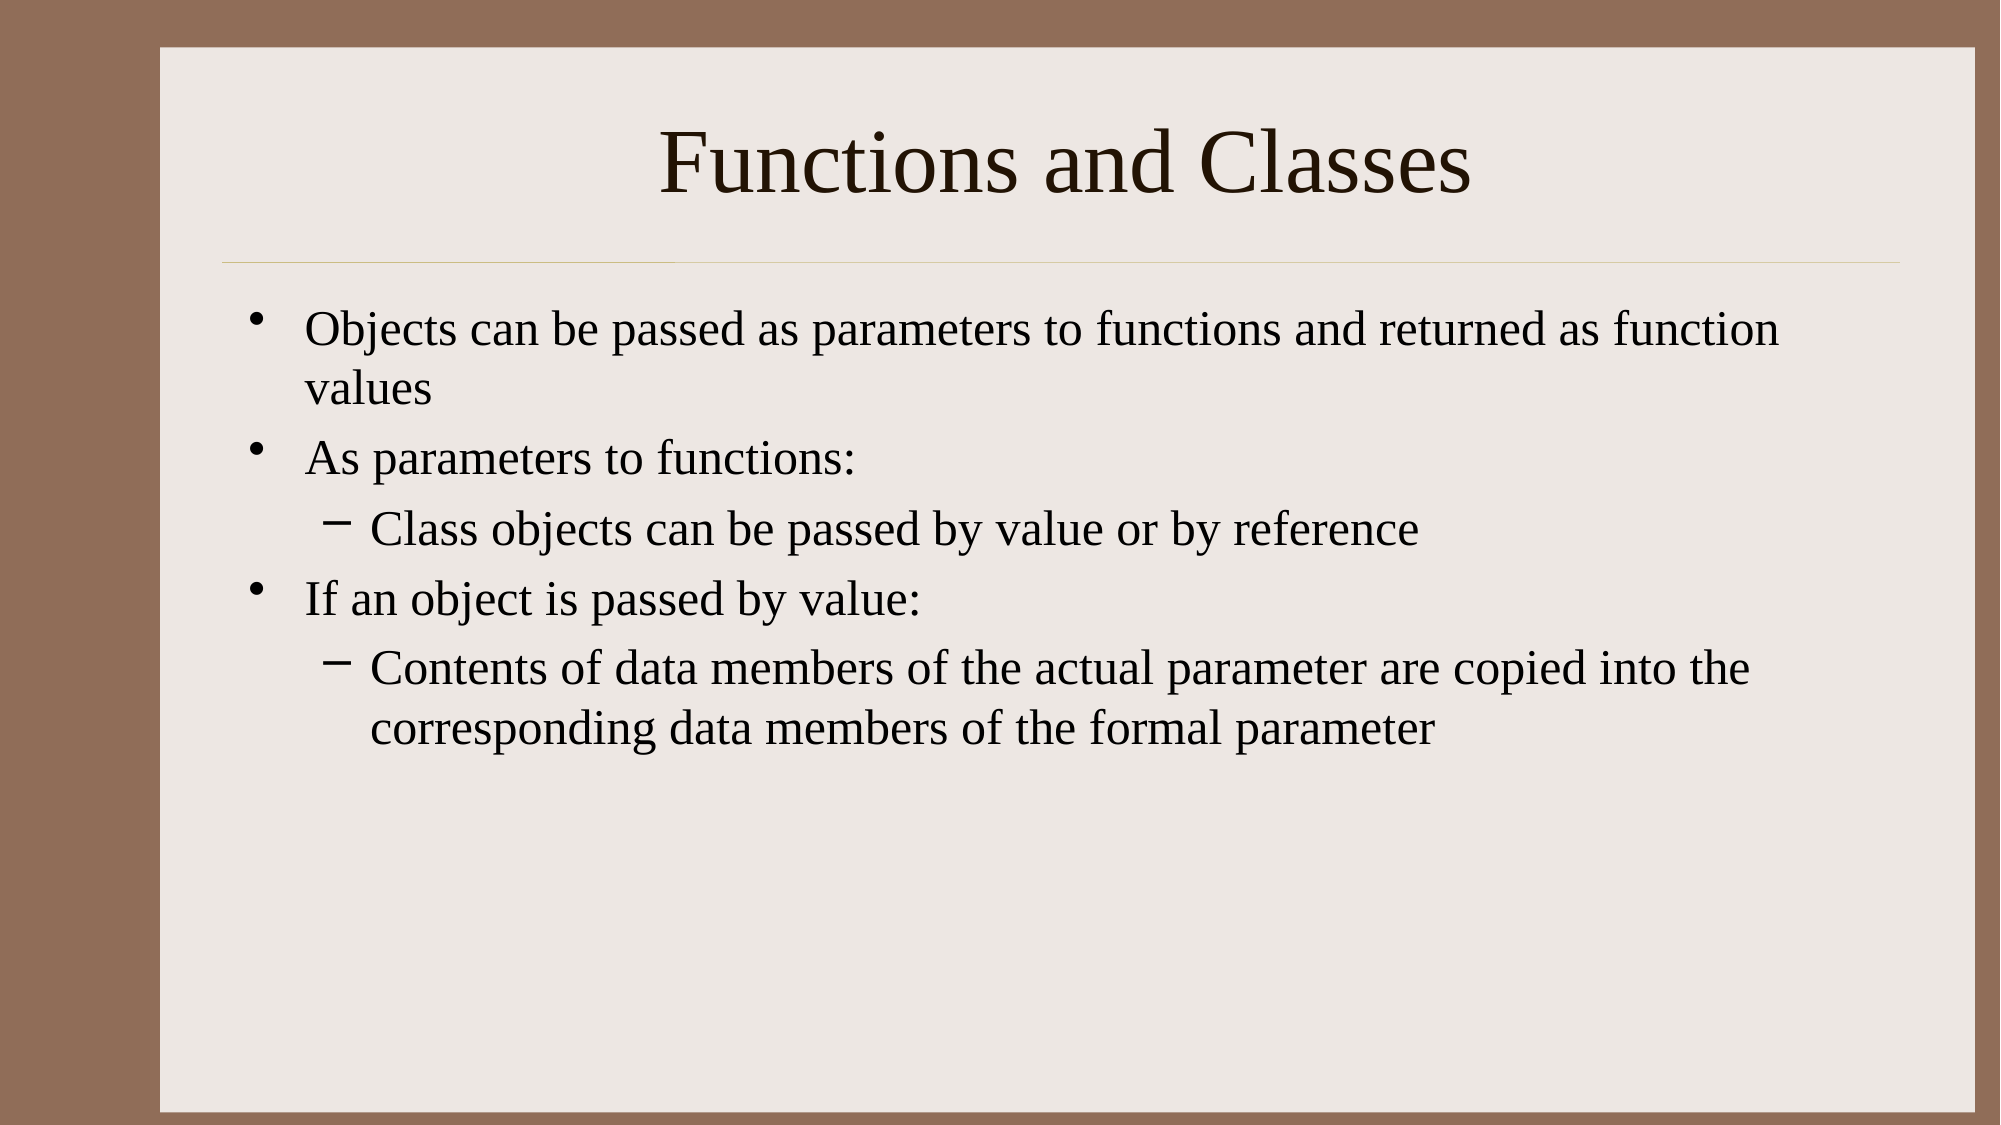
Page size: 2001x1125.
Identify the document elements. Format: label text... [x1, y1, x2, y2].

list Objects can be passed as parameters to functions and returned as function values As parameters to functions: Class objects can be passed by value or by reference If an object is passed by value: Contents of data members of the actual parameter are copied into the corresponding data members of the formal parameter [233, 287, 1900, 963]
title Functions and Classes [233, 62, 1900, 250]
